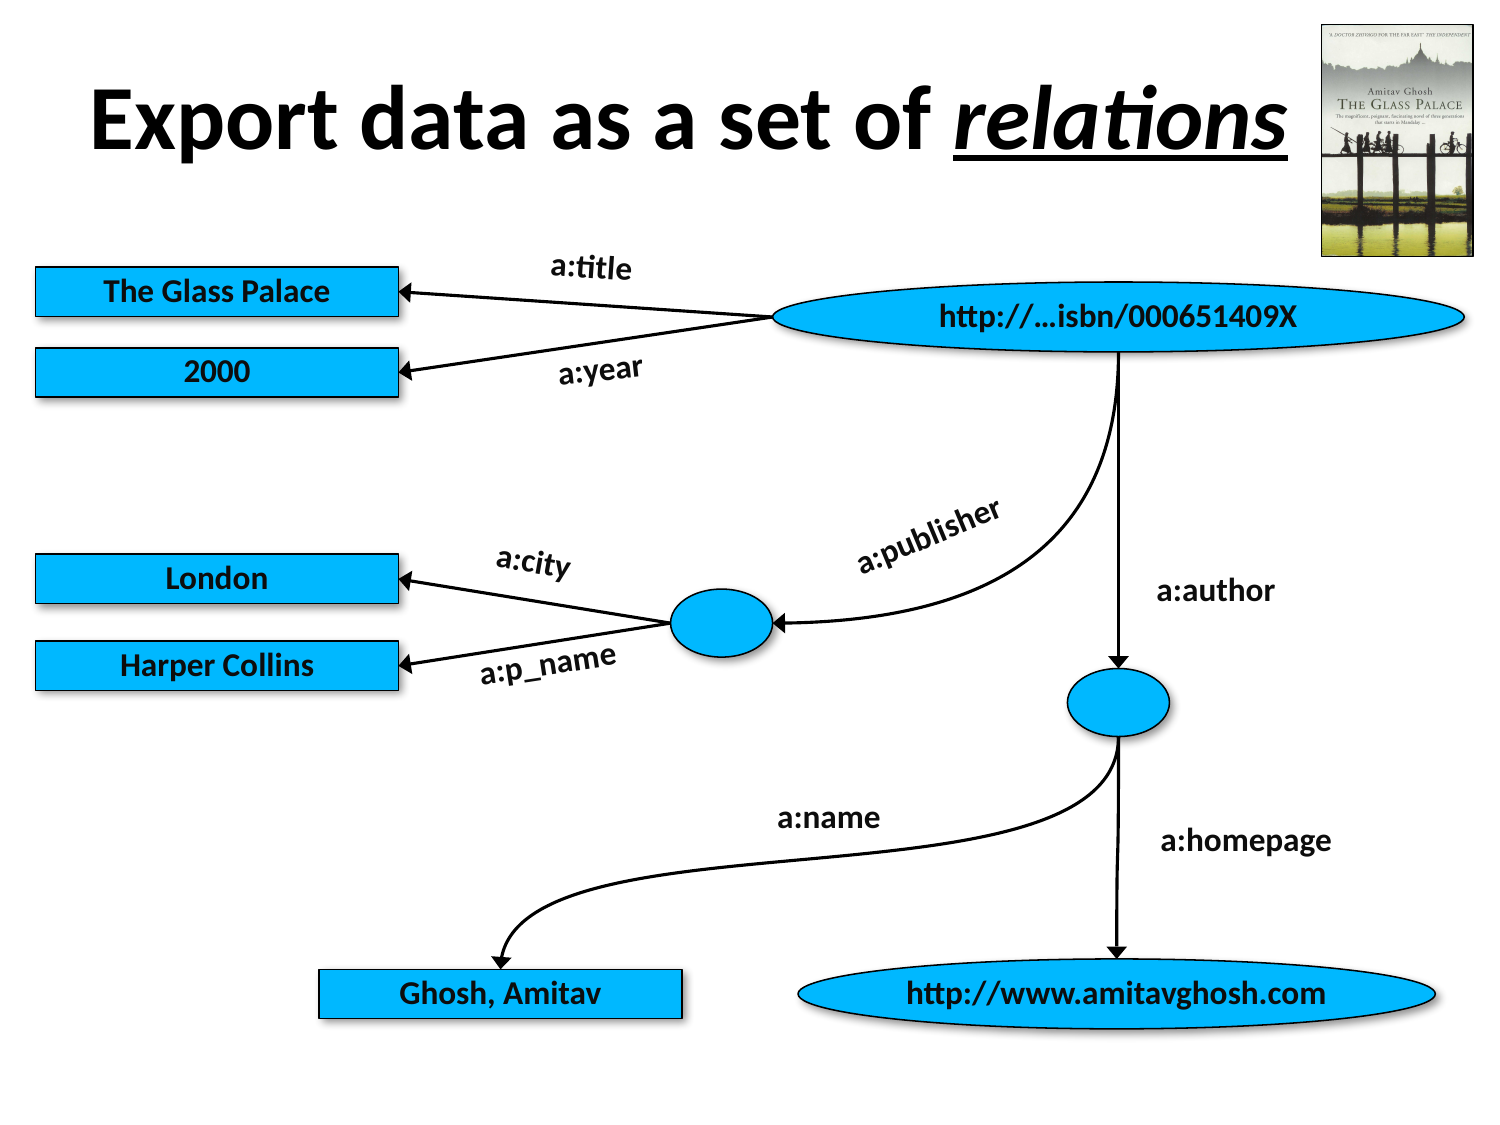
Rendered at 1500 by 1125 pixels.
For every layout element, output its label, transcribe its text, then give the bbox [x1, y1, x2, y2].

title Export data as a set of relations [74, 38, 1316, 189]
picture [1321, 25, 1473, 257]
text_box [35, 243, 1465, 1031]
